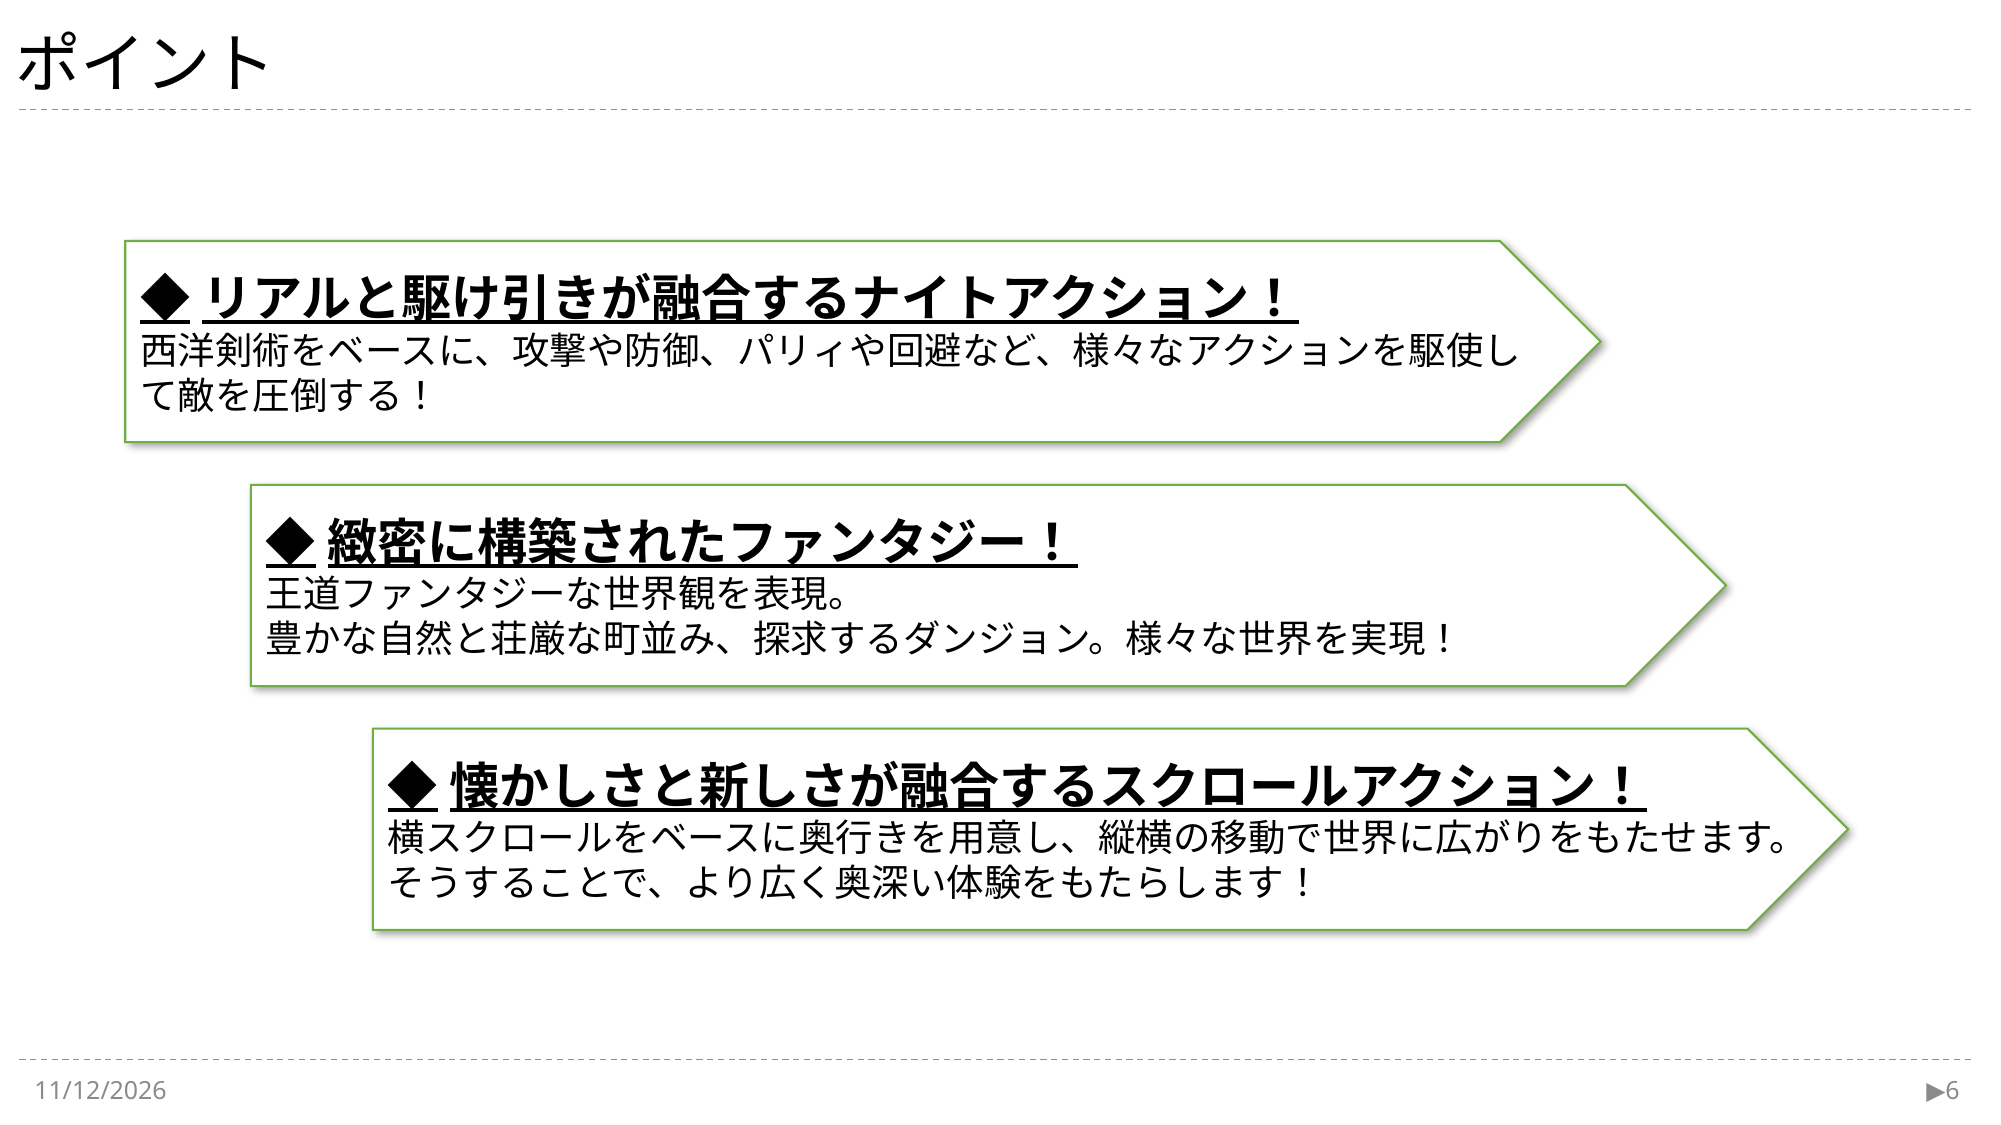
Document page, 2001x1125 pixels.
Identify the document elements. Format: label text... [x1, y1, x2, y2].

text_box ポイント [0, 23, 1275, 110]
text_box ◆懐かしさと新しさが融合するスクロールアクション！ 横スクロールをベースに奥行きを用意し、縦横の移動で世界に広がりをもたせます。そうすることで、より広く奥深い体験をもたらします！ [371, 727, 1850, 931]
slide_number ▶6 [1524, 1061, 1975, 1122]
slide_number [19, 1061, 470, 1122]
text_box ◆リアルと駆け引きが融合するナイトアクション！ 西洋剣術をベースに、攻撃や防御、パリィや回避など、様々なアクションを駆使して敵を圧倒する！ [124, 239, 1603, 444]
text_box ◆緻密に構築されたファンタジー！ 王道ファンタジーな世界観を表現。 豊かな自然と荘厳な町並み、探求するダンジョン。様々な世界を実現！ [249, 483, 1728, 688]
